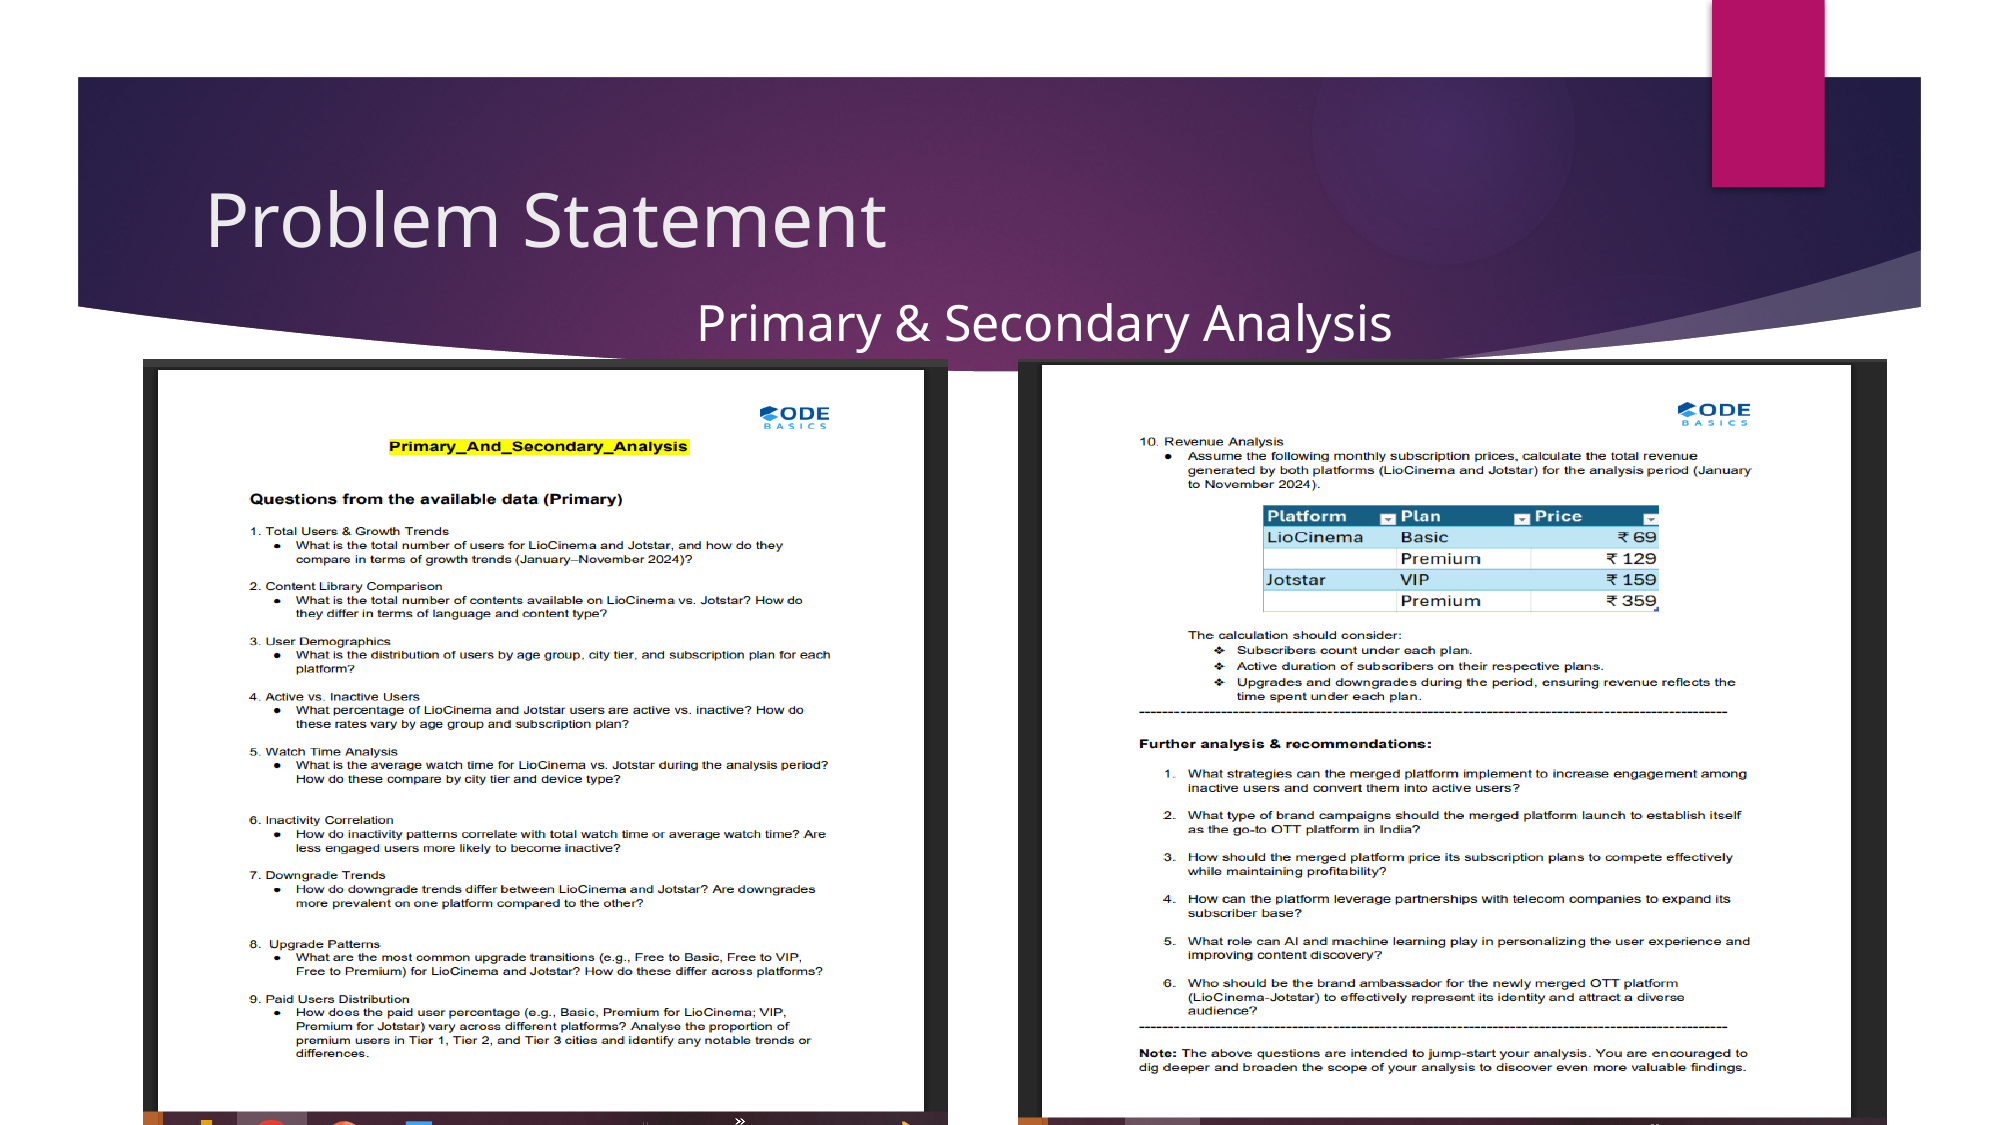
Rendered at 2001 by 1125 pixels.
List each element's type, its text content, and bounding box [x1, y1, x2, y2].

list Primary & Secondary Analysis [189, 264, 1915, 360]
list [1018, 358, 1888, 1125]
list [143, 358, 949, 1125]
title Problem Statement [189, 159, 1627, 264]
